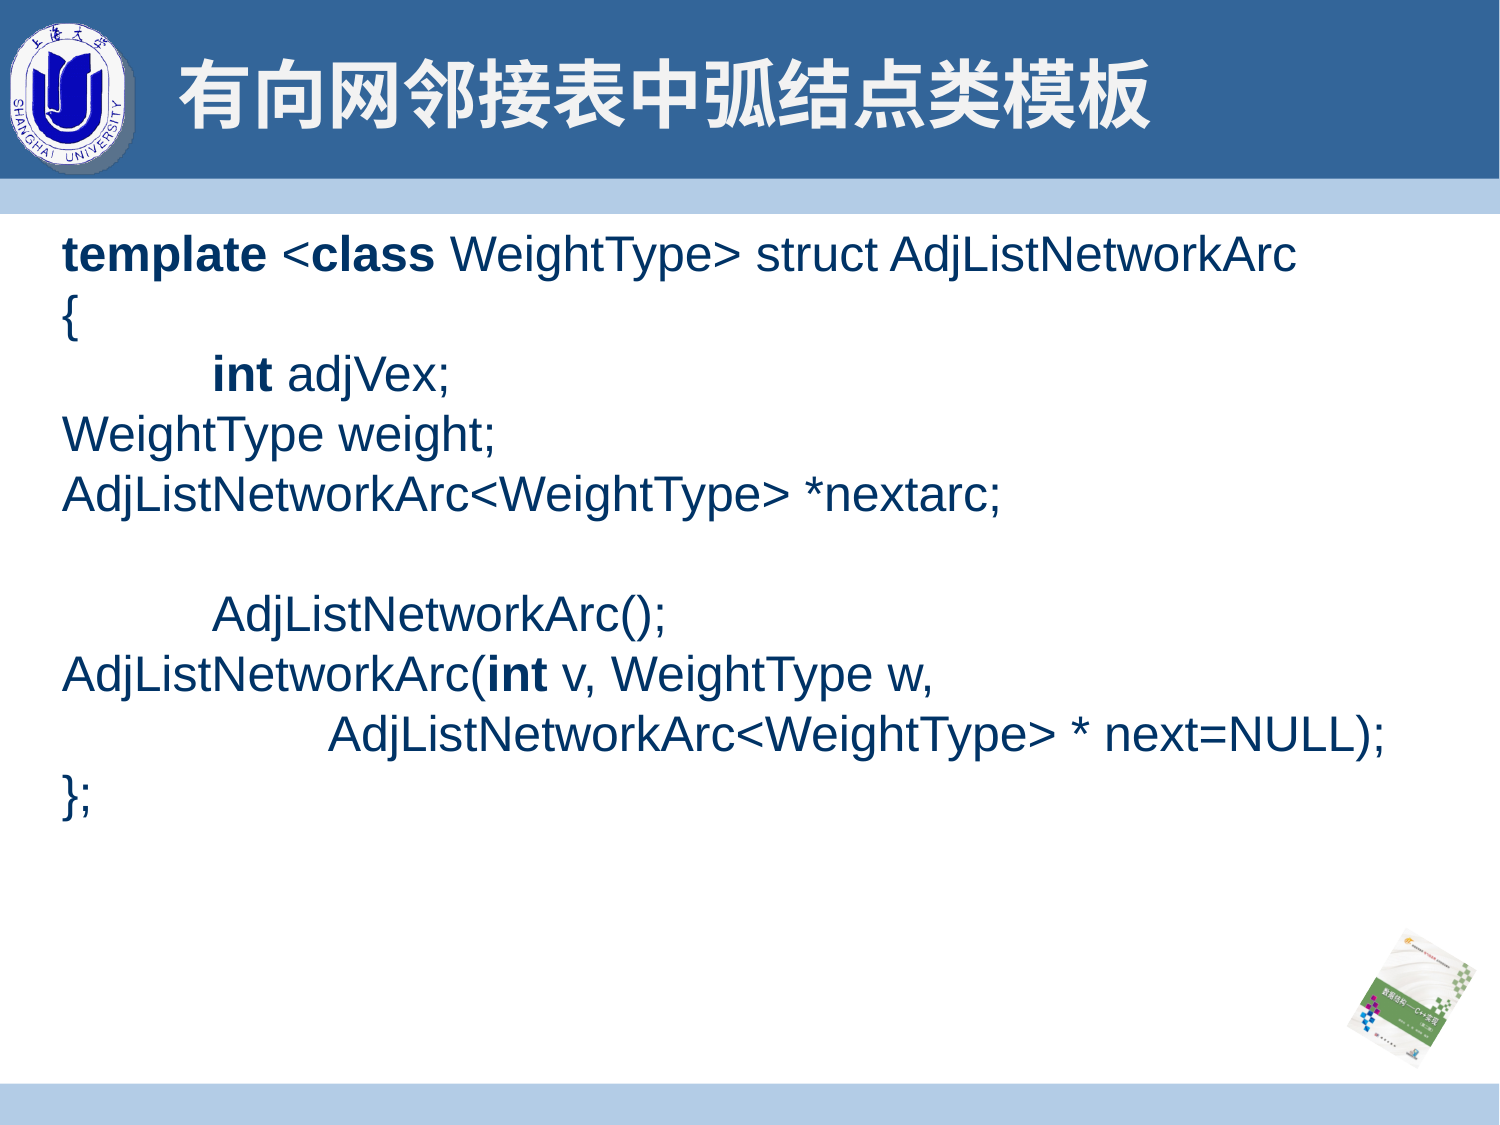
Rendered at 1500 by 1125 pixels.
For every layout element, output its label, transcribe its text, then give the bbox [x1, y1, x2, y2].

picture [1347, 928, 1476, 1068]
picture [4, 17, 128, 176]
text_box template <class WeightType> struct AdjListNetworkArc { int adjVex; WeightType weight; AdjListNetworkArc<WeightType> *nextarc; AdjListNetworkArc(); AdjListNetworkArc(int v, WeightType w, AdjListNetworkArc<WeightType> * next=NULL); }; [47, 213, 1447, 829]
title 有向网邻接表中弧结点类模板 [162, 23, 1436, 161]
